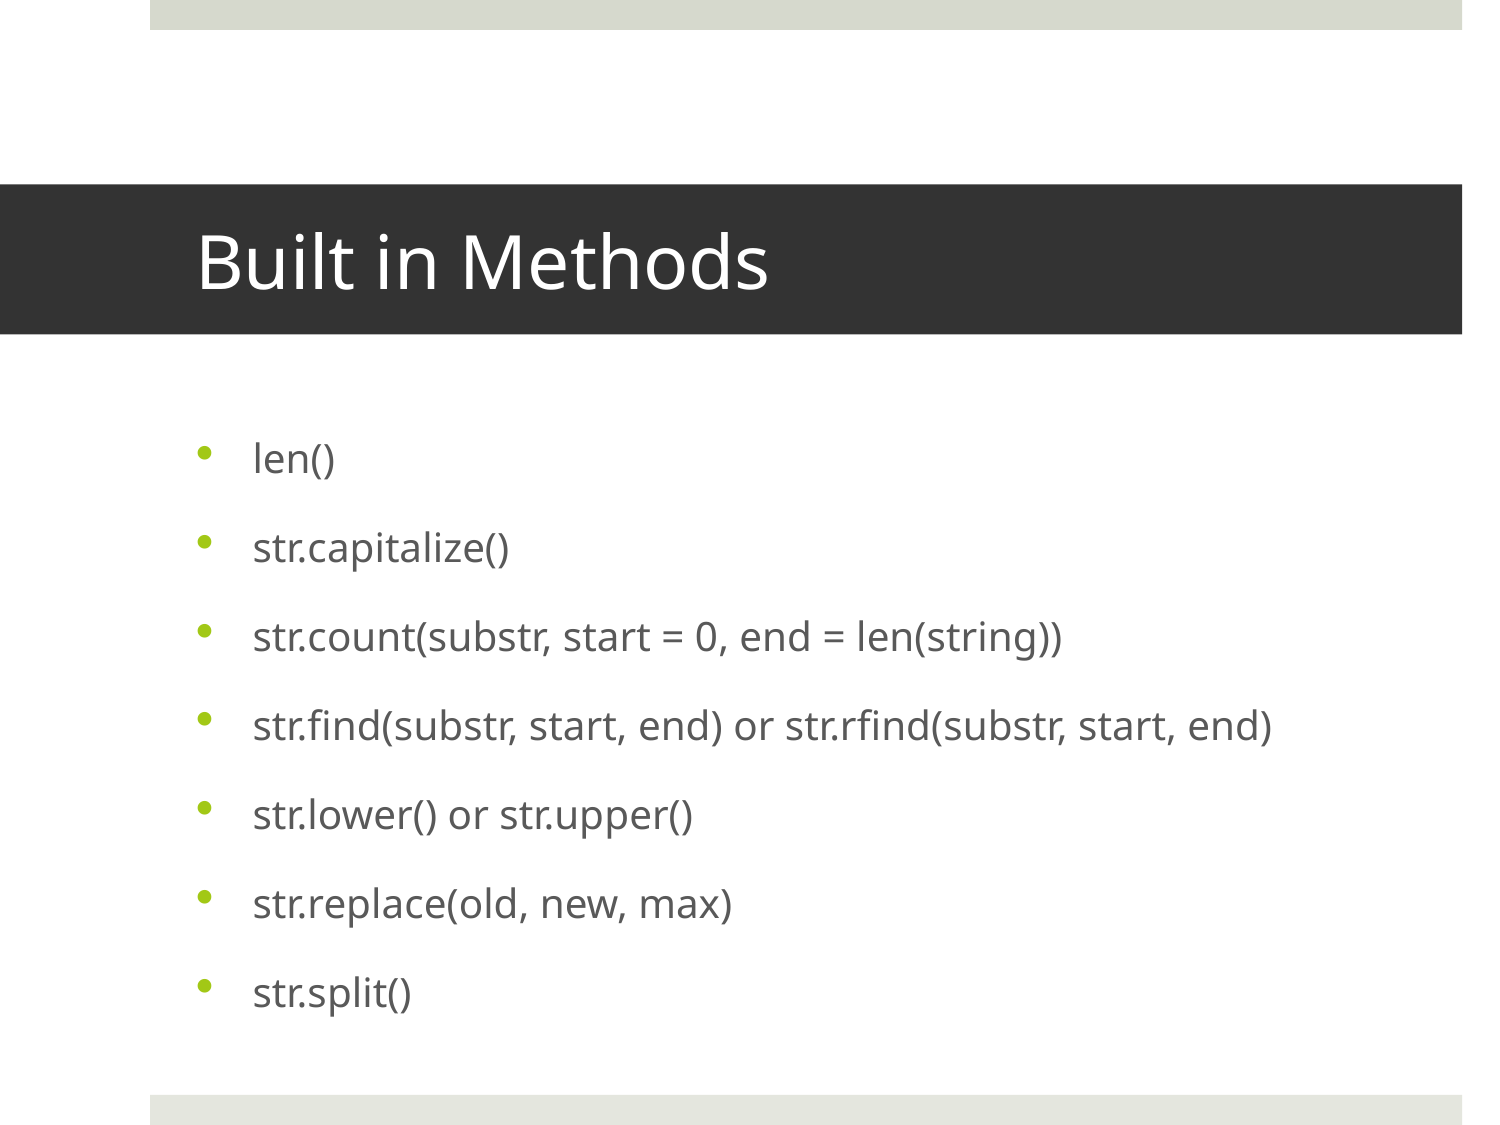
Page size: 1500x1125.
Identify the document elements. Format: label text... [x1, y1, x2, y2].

list len() str.capitalize() str.count(substr, start = 0, end = len(string)) str.find(substr, start, end) or str.rfind(substr, start, end) str.lower() or str.upper() str.replace(old, new, max) str.split() [182, 425, 1432, 1028]
title Built in Methods [0, 184, 1463, 335]
